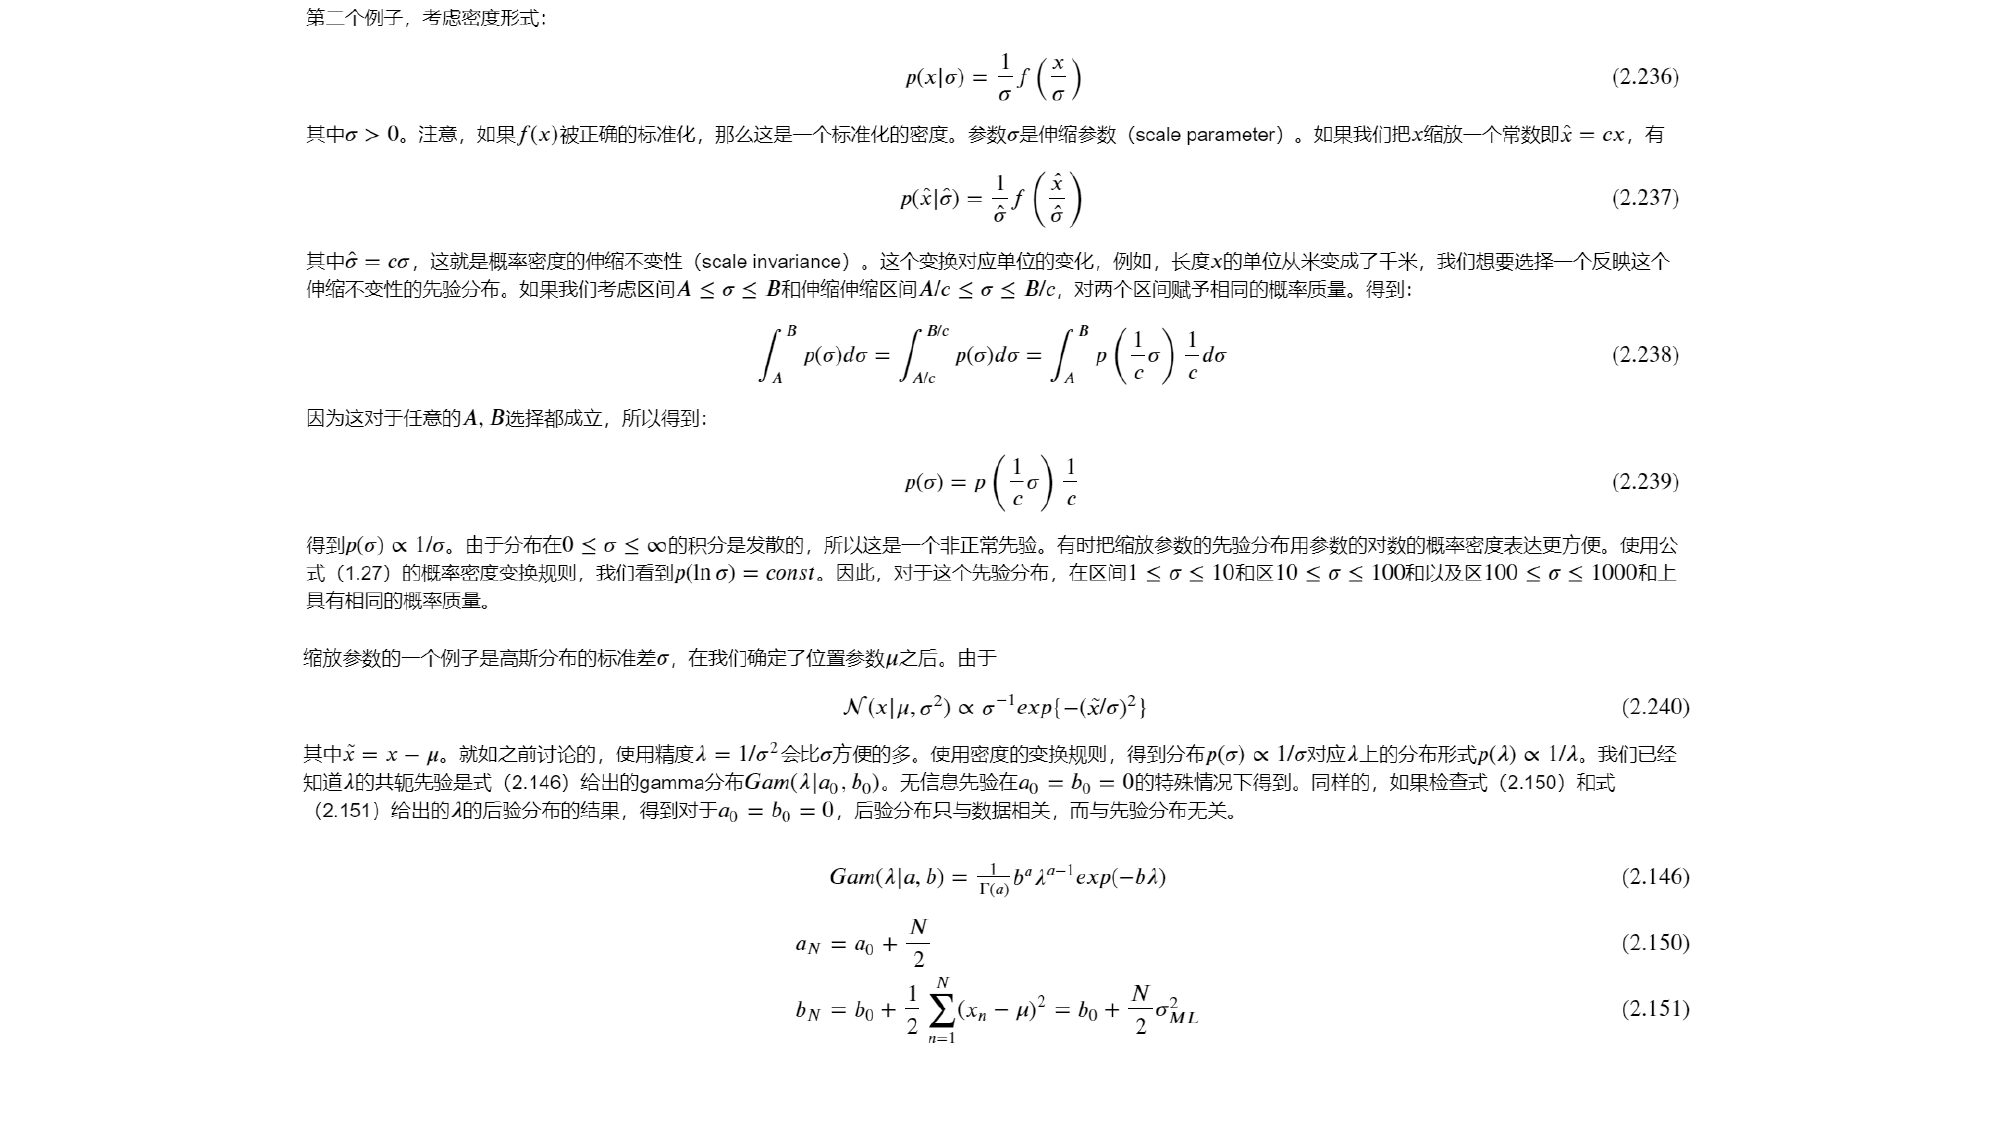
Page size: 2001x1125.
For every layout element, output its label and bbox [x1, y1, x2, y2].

picture [292, 639, 1708, 1052]
picture [296, 0, 1689, 618]
